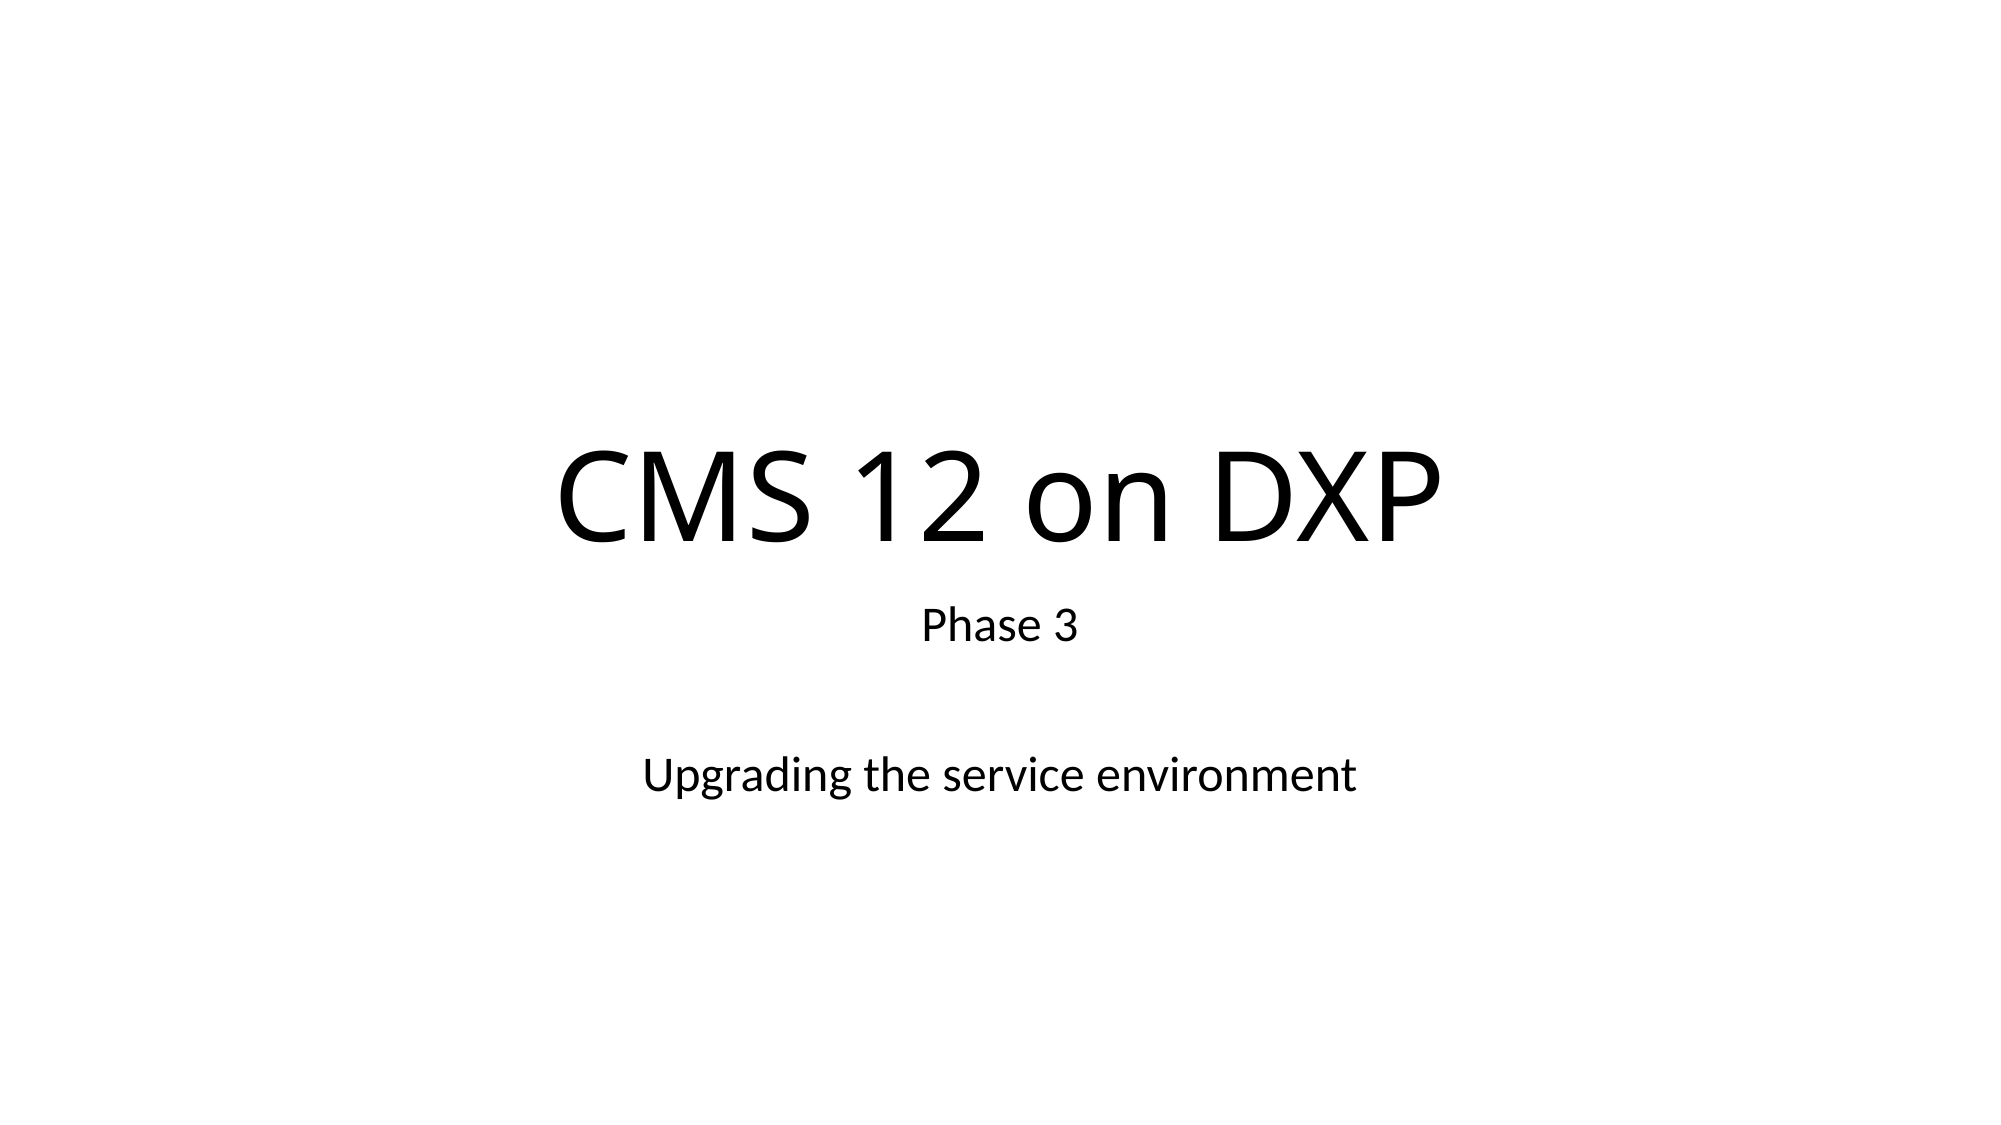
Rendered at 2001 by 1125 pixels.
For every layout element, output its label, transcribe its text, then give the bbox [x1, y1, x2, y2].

title CMS 12 on DXP [249, 184, 1750, 576]
subtitle Phase 3 Upgrading the service environment [249, 590, 1750, 863]
